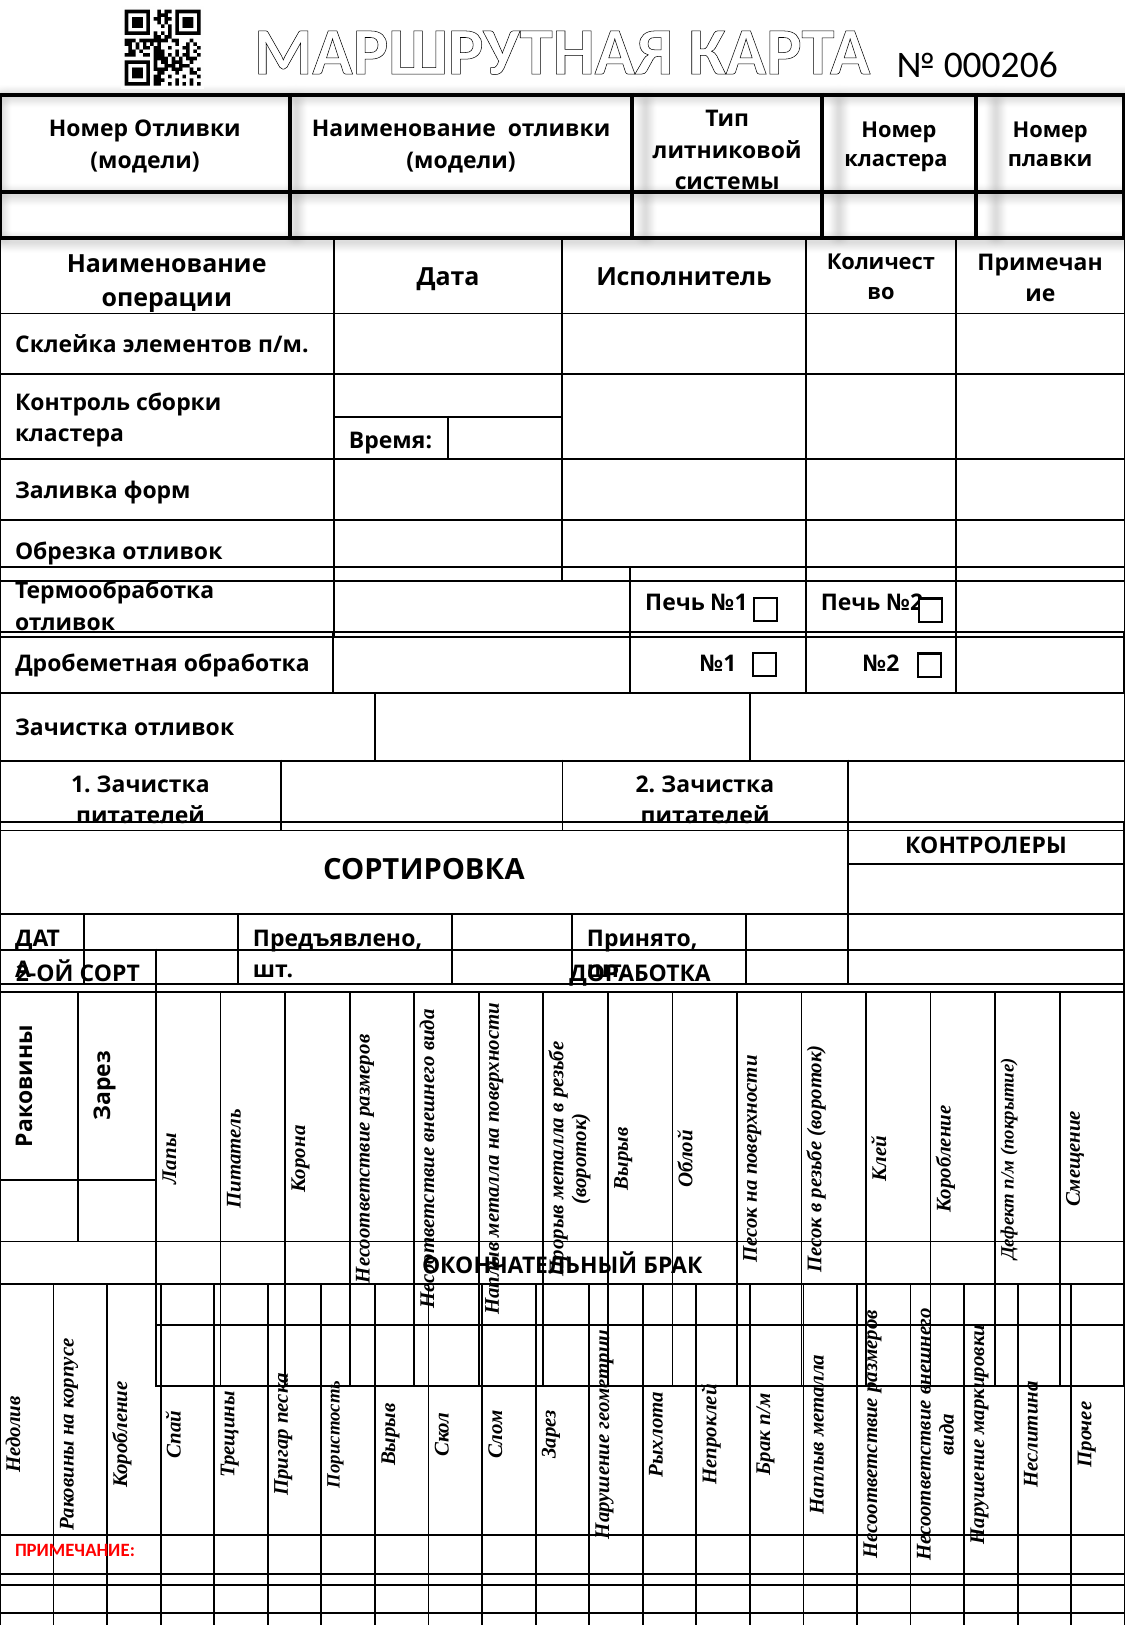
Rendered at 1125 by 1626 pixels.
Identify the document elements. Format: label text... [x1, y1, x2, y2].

table_cell [804, 1614, 856, 1625]
table_cell Несоответствие размеров [351, 993, 413, 1241]
picture [121, 6, 204, 89]
table_cell Дефект п/м (покрытие) [996, 993, 1059, 1241]
table_header Тип литниковой системы [634, 97, 820, 190]
table_cell [335, 521, 561, 566]
table_cell Рыхлота [644, 1285, 695, 1534]
table_cell Раковины на корпусе [54, 1285, 106, 1534]
table_cell Время: [335, 418, 447, 458]
table_header [957, 568, 1124, 631]
table_cell Предъявлено, шт. [239, 915, 451, 983]
table_header Исполнитель [563, 239, 805, 313]
table_header 1. Зачистка питателей [1, 762, 280, 821]
table_cell [957, 375, 1124, 458]
table_header Количество [807, 239, 955, 313]
table_cell [563, 521, 805, 566]
table_cell Неслитина [1019, 1285, 1070, 1534]
table_cell Несоответствие внешнего вида [911, 1285, 963, 1534]
table_cell [108, 1614, 160, 1625]
table_header Печь №2 [807, 568, 955, 631]
table_header ПРИМЕЧАНИЕ: [1, 1536, 1124, 1573]
table_cell Наплыв металла [804, 1285, 856, 1534]
table_header [957, 633, 1123, 692]
table_cell [807, 375, 955, 458]
table_cell Заливка форм [1, 460, 333, 519]
table_header Номер Отливки (модели) [2, 97, 288, 190]
table_cell [563, 375, 805, 458]
table_cell [429, 1614, 481, 1625]
table_cell Коробление [931, 993, 994, 1241]
table_header 2. Зачистка питателей [563, 762, 847, 821]
table_cell [849, 915, 1123, 983]
table_cell [335, 314, 561, 373]
table_cell [807, 460, 955, 519]
table_cell [849, 865, 1123, 913]
table_cell Вырыв [376, 1285, 428, 1534]
table_cell Принято, шт. [573, 915, 745, 983]
table_cell [590, 1614, 642, 1625]
table_cell [453, 915, 571, 983]
table_cell Контроль сборки кластера [1, 375, 333, 458]
table_cell [858, 1614, 910, 1625]
table_header Номер кластера [824, 97, 974, 190]
table_cell [957, 521, 1124, 566]
table_header Дробеметная обработка [1, 633, 332, 692]
table_cell Пригар песка [269, 1285, 320, 1534]
table_cell Обрезка отливок [1, 521, 333, 566]
table_header [334, 633, 629, 692]
table_cell Зарез [537, 1285, 588, 1534]
table_header 2-ОЙ СОРТ [1, 985, 155, 991]
table_cell [1, 1575, 1124, 1612]
table_cell Коробление [108, 1285, 160, 1534]
table_cell Песок в резьбе (вороток) [802, 993, 865, 1241]
table_cell Облой [673, 993, 736, 1241]
table_cell Спай [162, 1285, 213, 1534]
table_cell [537, 1614, 588, 1625]
table_cell [751, 1614, 803, 1625]
table_header [849, 762, 1124, 821]
table_cell [269, 1614, 320, 1625]
table_cell [1019, 1614, 1070, 1625]
table_cell [563, 314, 805, 373]
table_cell [85, 915, 237, 983]
table_cell [911, 1614, 963, 1625]
table_header ОКОНЧАТЕЛЬНЫЙ БРАК [1, 1242, 1124, 1283]
table_cell [376, 1614, 428, 1625]
table_cell [957, 460, 1124, 519]
table_cell [824, 194, 974, 236]
table_cell Клей [867, 993, 930, 1241]
table_cell Вырыв [609, 993, 672, 1241]
table_cell Раковины [1, 993, 77, 1179]
table_cell Прочее [1072, 1285, 1124, 1534]
table_cell [335, 460, 561, 519]
table_cell [747, 915, 847, 983]
table_cell [1, 1181, 77, 1241]
table_header Наименование отливки (модели) [292, 97, 630, 190]
table_cell Недолив [1, 1285, 53, 1534]
table_cell Непроклей [697, 1285, 749, 1534]
table_cell [79, 1181, 155, 1241]
table_header Зачистка отливок [1, 694, 374, 760]
table_header Наименование операции [1, 239, 333, 313]
table_cell [54, 1614, 106, 1625]
table_cell [807, 314, 955, 373]
table_cell [483, 1614, 535, 1625]
table_cell Трещины [215, 1285, 267, 1534]
table_cell Зарез [79, 993, 155, 1179]
table_cell Брак п/м [751, 1285, 803, 1534]
table_header Термообработка отливок [1, 568, 333, 631]
table_cell Песок на поверхности [738, 993, 801, 1241]
table_cell [807, 521, 955, 566]
table_cell ДАТА [1, 915, 83, 983]
table_header [751, 694, 1124, 760]
table_cell [563, 460, 805, 519]
table_cell Корона [286, 993, 349, 1241]
table_cell Склейка элементов п/м. [1, 314, 333, 373]
text_box № 000206 [881, 32, 1073, 93]
table_cell [978, 194, 1122, 236]
table_header ДОРАБОТКА [157, 985, 1123, 991]
table_cell [322, 1614, 374, 1625]
table_cell Лапы [157, 993, 220, 1241]
table_header [335, 568, 629, 631]
table_header Номер плавки [978, 97, 1122, 190]
table_cell [162, 1614, 213, 1625]
table_cell Наплыв металла на поверхности [480, 993, 542, 1241]
table_cell [957, 314, 1124, 373]
table_cell Несоответствие размеров [858, 1285, 910, 1534]
table_cell [2, 194, 288, 236]
table_header Примечание [957, 239, 1124, 313]
table_cell Слом [483, 1285, 535, 1534]
table_cell [644, 1614, 695, 1625]
table_header КОНТРОЛЕРЫ [849, 823, 1123, 863]
table_header Дата [335, 239, 561, 313]
table_cell Нарушение геометрии [590, 1285, 642, 1534]
table_header [376, 694, 749, 760]
table_cell Несоответствие внешнего вида [415, 993, 478, 1241]
table_cell Пористость [322, 1285, 374, 1534]
table_cell [634, 194, 820, 236]
table_cell [335, 375, 561, 416]
table_header СОРТИРОВКА [1, 823, 847, 913]
table_header №2 [807, 633, 955, 692]
table_cell [449, 418, 561, 458]
text_box МАРШРУТНАЯ КАРТА [238, 0, 886, 87]
table_cell Прорыв металла в резьбе (вороток) [544, 993, 607, 1241]
table_cell Скол [429, 1285, 481, 1534]
table_cell Смещение [1061, 993, 1123, 1241]
table_header Печь №1 [631, 568, 805, 631]
table_cell [1, 1614, 53, 1625]
table_cell [965, 1614, 1017, 1625]
table_cell [1072, 1614, 1124, 1625]
table_header [282, 762, 562, 821]
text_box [752, 597, 943, 678]
table_cell [215, 1614, 267, 1625]
table_cell [292, 194, 630, 236]
table_cell [697, 1614, 749, 1625]
table_header №1 [631, 633, 805, 692]
table_cell Нарушение маркировки [965, 1285, 1017, 1534]
table_cell Питатель [221, 993, 284, 1241]
